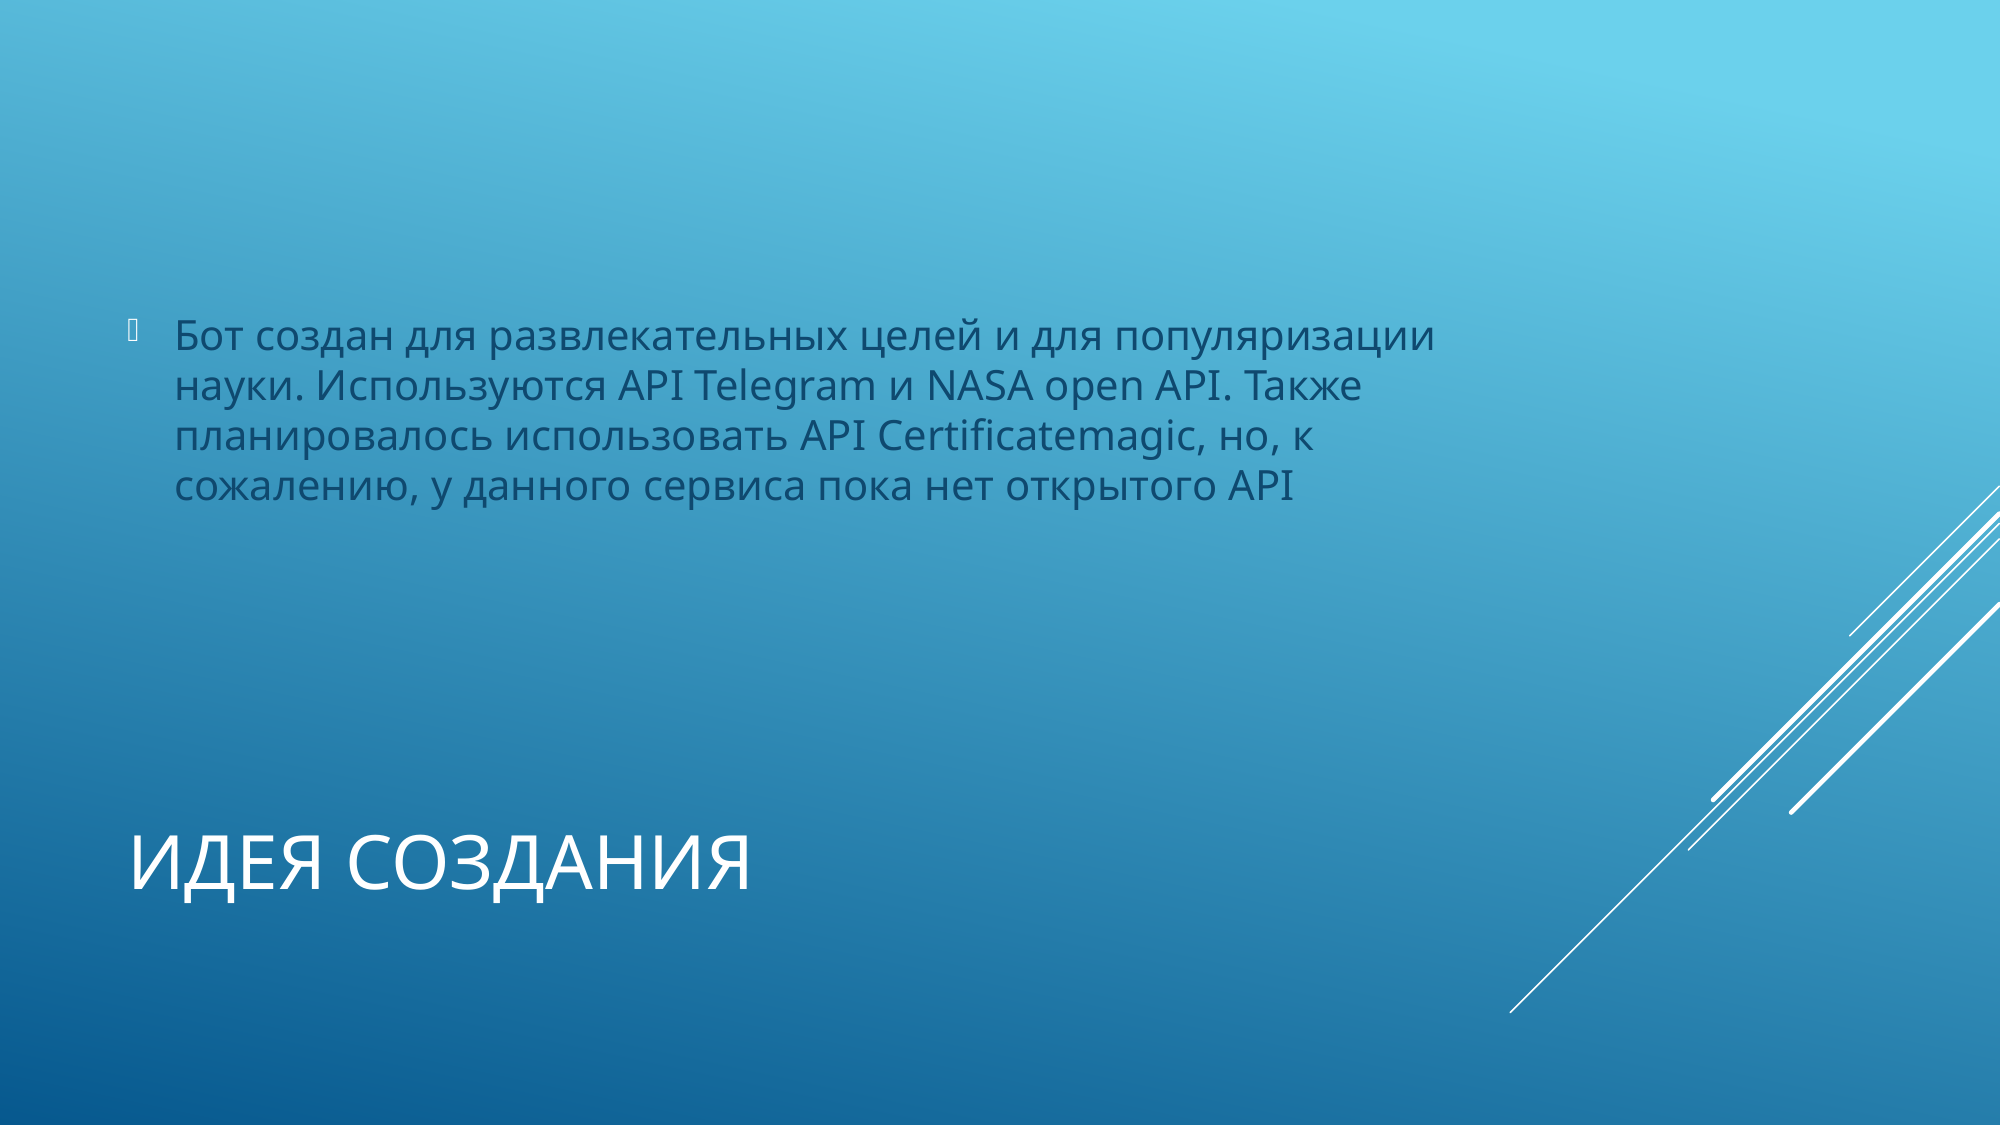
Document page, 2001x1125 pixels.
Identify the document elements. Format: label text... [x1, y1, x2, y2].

title Идея создания [112, 736, 1513, 984]
list Бот создан для развлекательных целей и для популяризации науки. Используются API Telegram и NASA open API. Также планировалось использовать API Certificatemagic, но, к сожалению, у данного сервиса пока нет открытого API [112, 112, 1513, 706]
